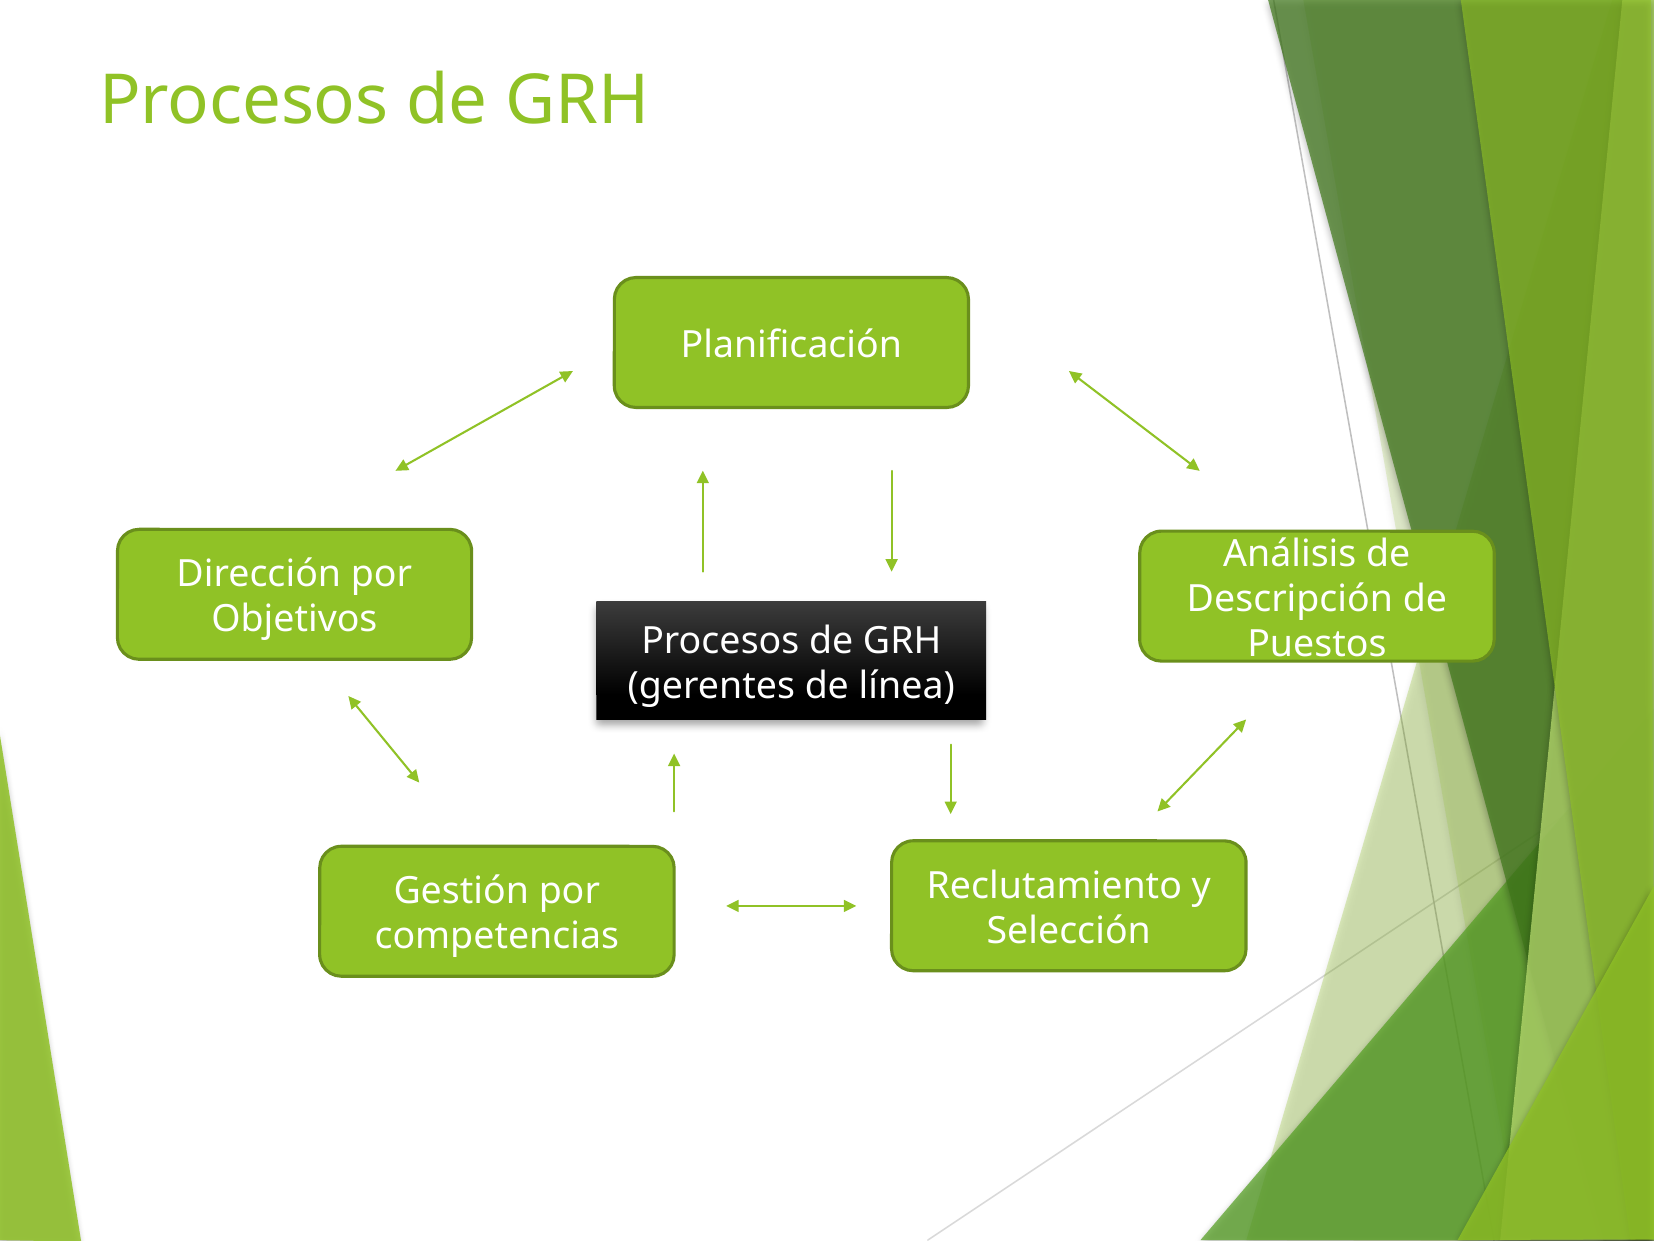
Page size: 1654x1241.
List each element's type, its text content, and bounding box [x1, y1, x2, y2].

text_box Procesos de GRH (gerentes de línea) [596, 601, 987, 720]
text_box Planificación [612, 275, 971, 410]
text_box Procesos de GRH [84, 47, 1573, 227]
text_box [395, 370, 574, 472]
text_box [1068, 370, 1201, 472]
text_box Reclutamiento y Selección [889, 839, 1248, 973]
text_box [1157, 718, 1247, 812]
text_box Análisis de Descripción de Puestos [1138, 529, 1496, 663]
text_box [347, 695, 420, 783]
text_box Gestión por competencias [318, 844, 676, 978]
text_box Dirección por Objetivos [115, 527, 474, 661]
